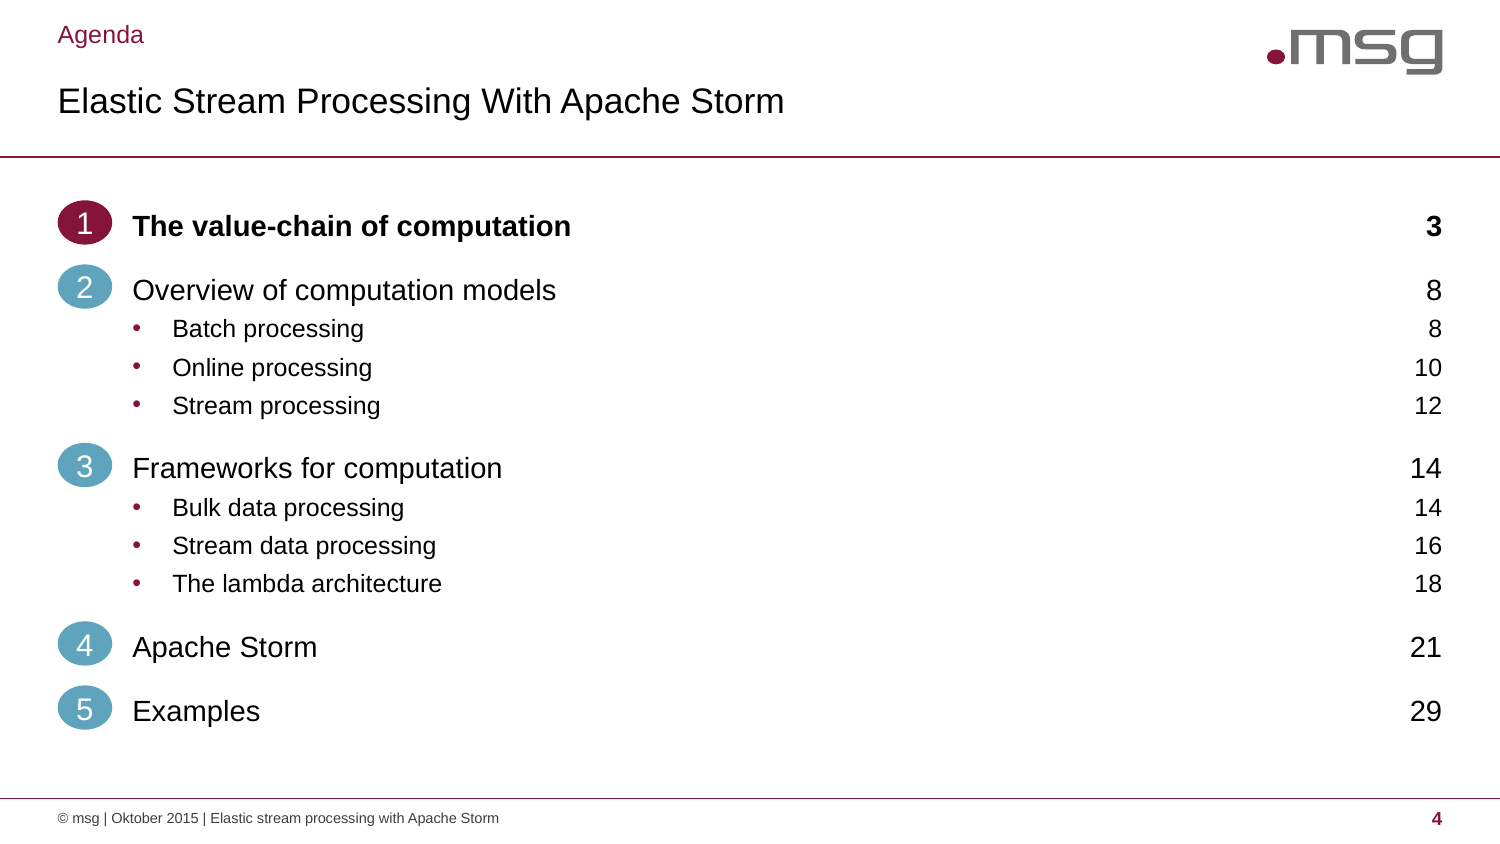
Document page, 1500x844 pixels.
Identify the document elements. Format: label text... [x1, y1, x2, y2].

text_box 5 [57, 685, 113, 730]
text_box Stream processing [111, 382, 1293, 426]
text_box 4 [57, 621, 113, 666]
text_box 10 [1293, 344, 1443, 382]
text_box 14 [1293, 484, 1443, 522]
text_box Examples [111, 685, 1293, 734]
text_box Overview of computation models [111, 264, 1293, 306]
text_box Online processing [111, 344, 1293, 382]
text_box 12 [1293, 382, 1443, 426]
footer © msg | Oktober 2015 | Elastic stream processing with Apache Storm [57, 809, 1187, 826]
text_box The value-chain of computation [111, 200, 1293, 249]
text_box 8 [1293, 264, 1443, 306]
text_box Apache Storm [111, 621, 1293, 670]
text_box 21 [1293, 621, 1443, 670]
title Elastic Stream Processing With Apache Storm [57, 51, 1187, 154]
text_box 1 [57, 200, 113, 245]
text_box 14 [1293, 442, 1443, 484]
text_box 8 [1293, 306, 1443, 344]
slide_number 4 [1371, 809, 1443, 826]
list Agenda [57, 16, 1187, 51]
text_box 16 [1293, 522, 1443, 560]
text_box Stream data processing [111, 522, 1293, 560]
text_box 29 [1293, 685, 1443, 734]
text_box Batch processing [111, 306, 1293, 344]
text_box The lambda architecture [111, 560, 1293, 605]
text_box 2 [57, 264, 113, 309]
text_box Bulk data processing [111, 484, 1293, 522]
text_box Frameworks for computation [111, 442, 1293, 484]
text_box 3 [57, 442, 113, 488]
text_box 3 [1293, 200, 1443, 249]
text_box 18 [1293, 560, 1443, 605]
